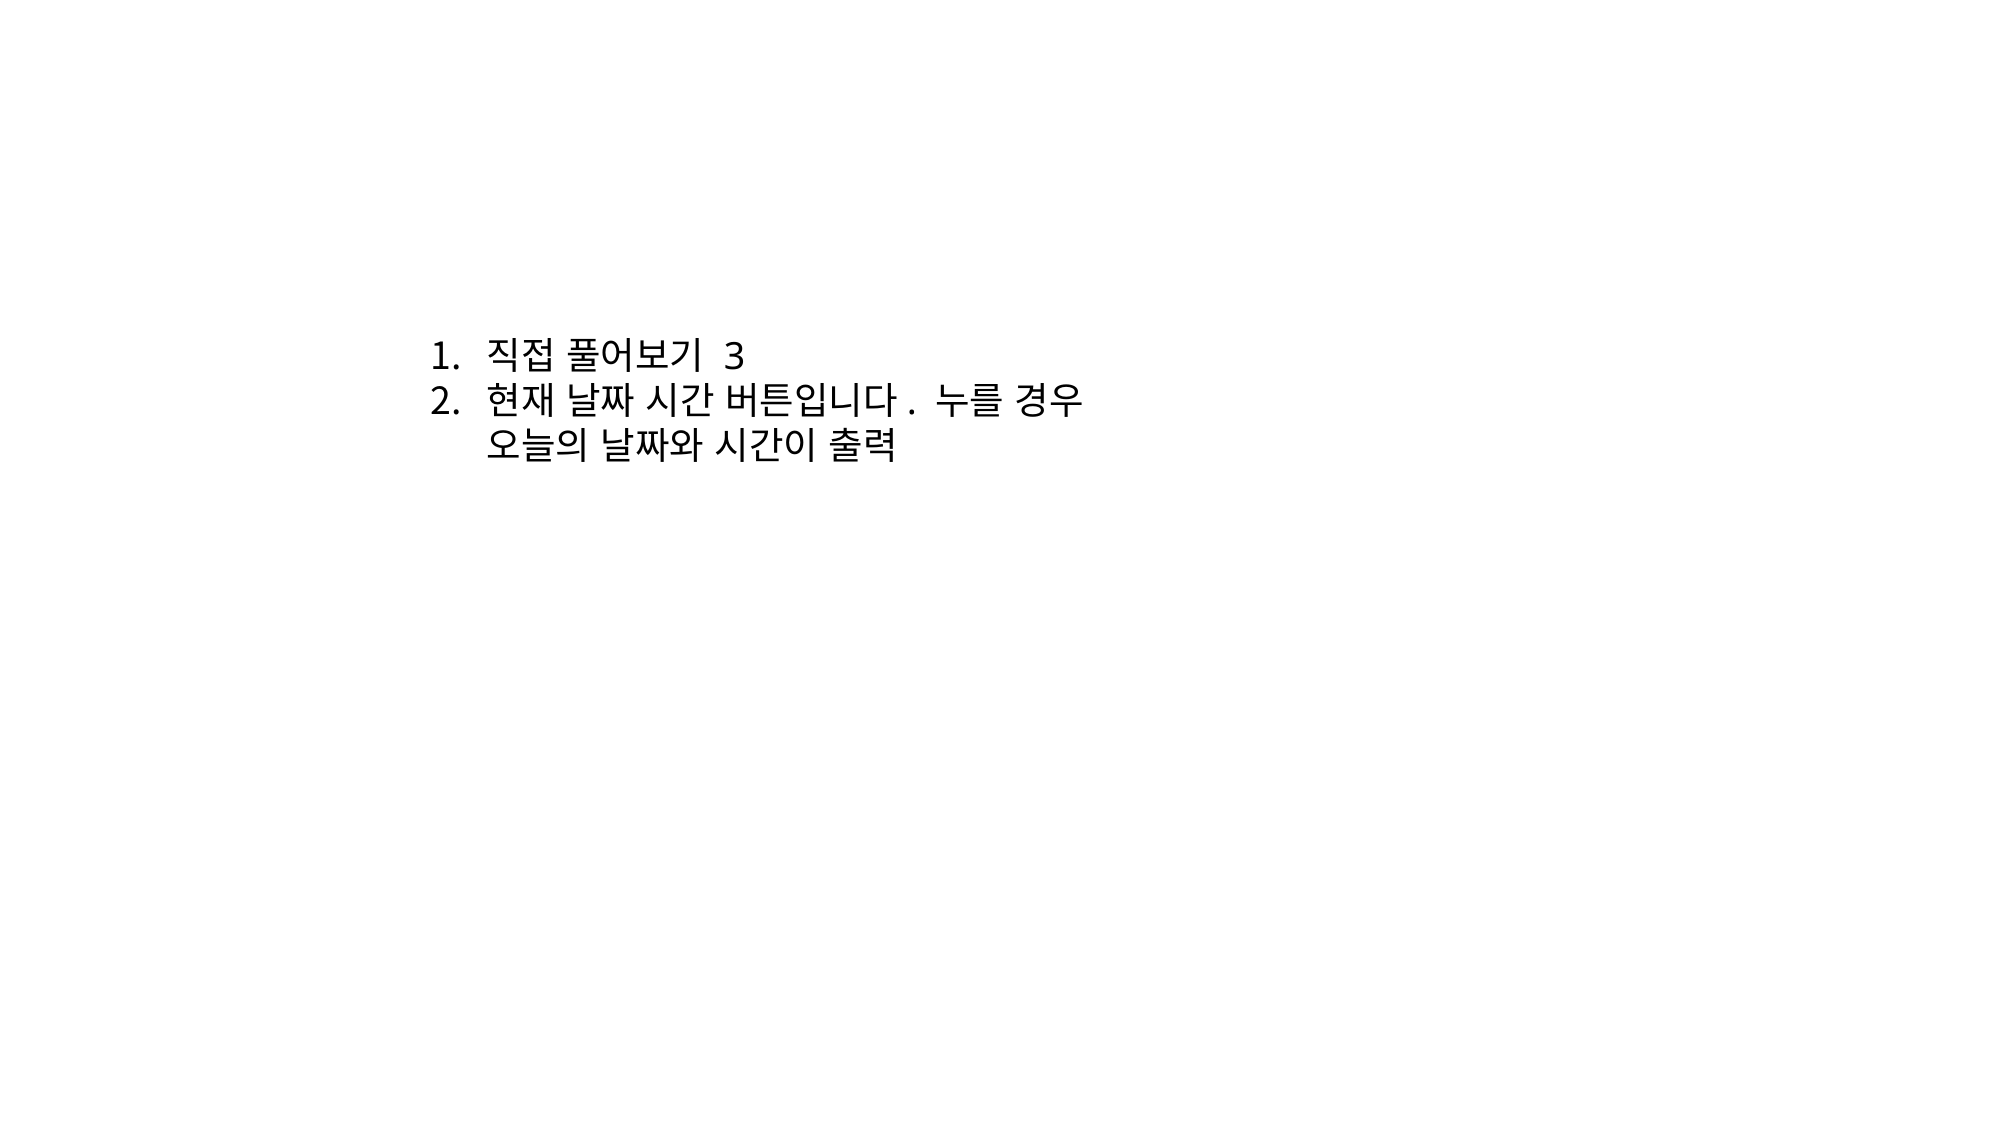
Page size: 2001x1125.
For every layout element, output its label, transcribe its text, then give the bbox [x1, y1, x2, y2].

text_box 직접 풀어보기 3 현재 날짜 시간 버튼입니다. 누를 경우 오늘의 날짜와 시간이 출력 [415, 324, 1099, 475]
